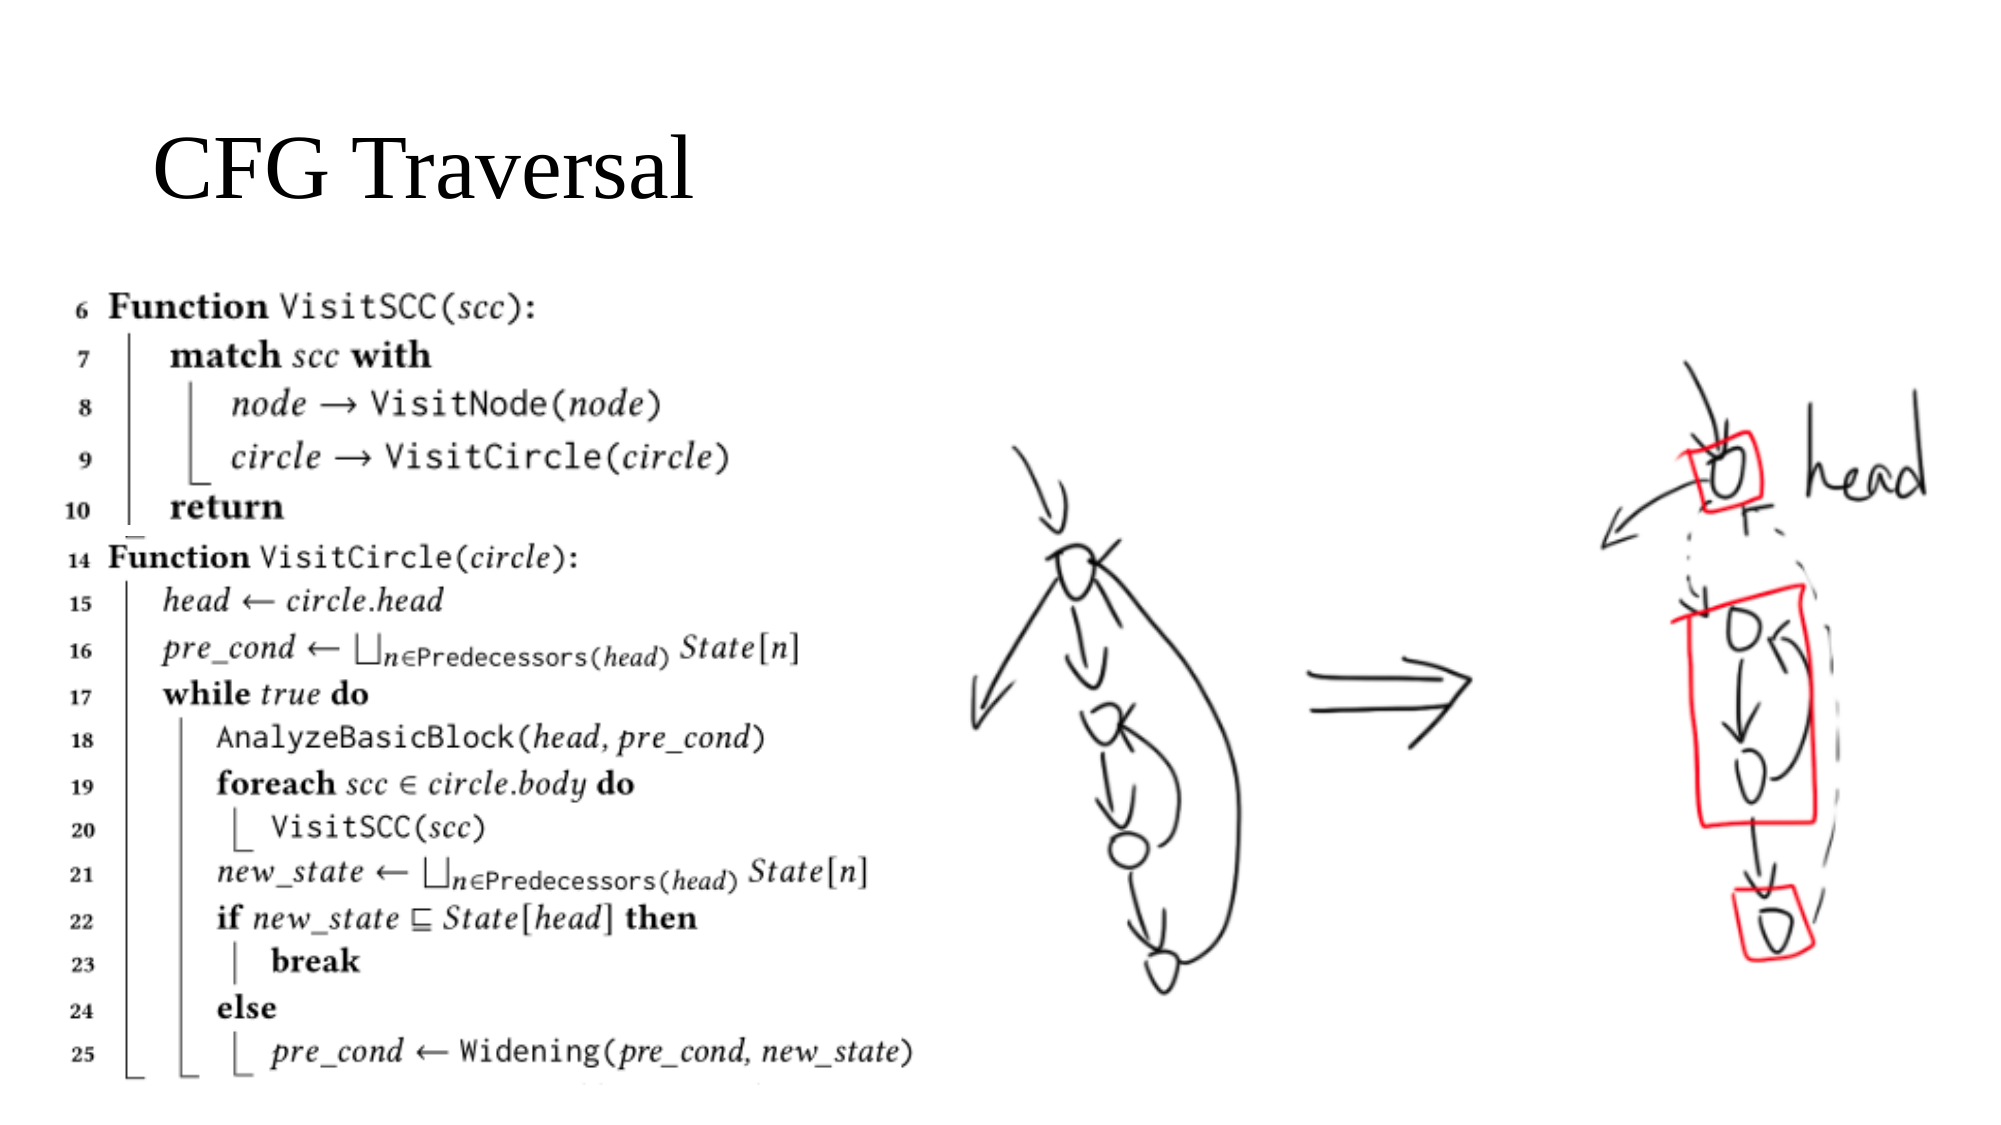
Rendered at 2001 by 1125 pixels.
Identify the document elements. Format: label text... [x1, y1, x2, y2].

picture [56, 315, 1964, 1085]
title CFG Traversal [137, 59, 1863, 278]
picture [56, 289, 912, 525]
